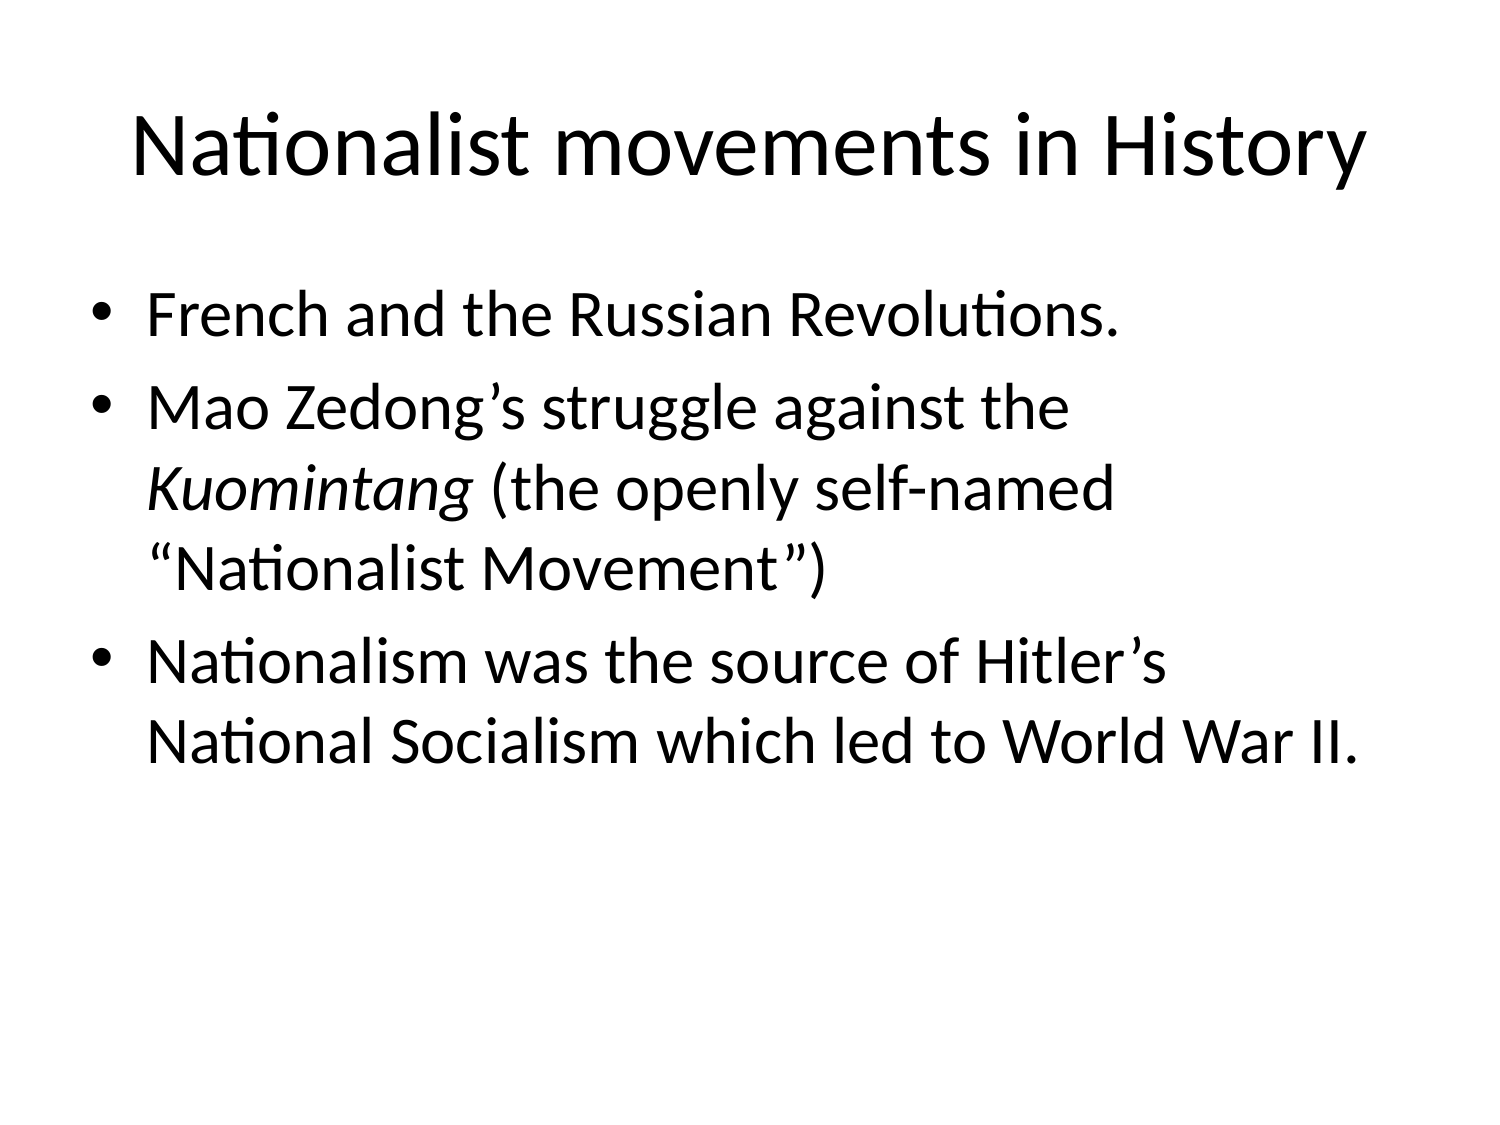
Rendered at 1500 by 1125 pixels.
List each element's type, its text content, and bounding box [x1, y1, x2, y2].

list French and the Russian Revolutions. Mao Zedong’s struggle against the Kuomintang (the openly self-named “Nationalist Movement”) Nationalism was the source of Hitler’s National Socialism which led to World War II. [75, 262, 1425, 1005]
title Nationalist movements in History [75, 45, 1425, 233]
